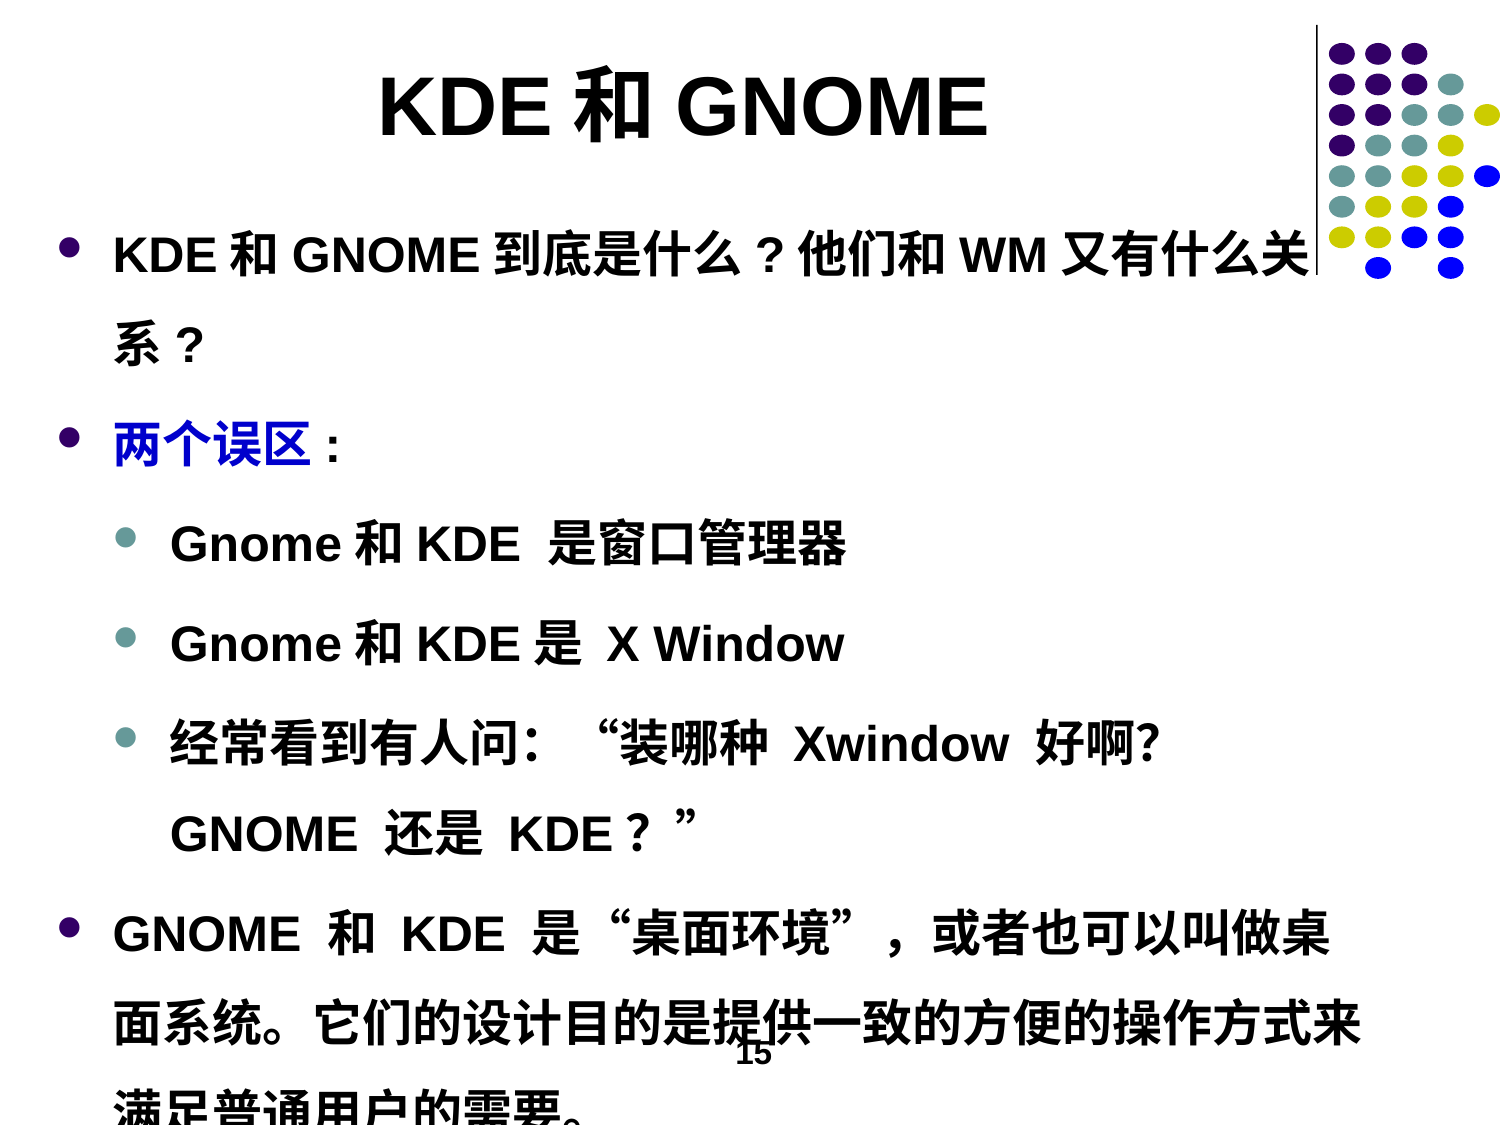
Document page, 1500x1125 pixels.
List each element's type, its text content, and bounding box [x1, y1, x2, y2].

slide_number 15 [578, 1023, 930, 1099]
list KDE和GNOME到底是什么?他们和WM又有什么关系? 两个误区: Gnome和KDE 是窗口管理器 Gnome和KDE是 X Window 经常看到有人问：“装哪种 Xwindow 好啊？GNOME 还是 KDE？” GNOME 和 KDE 是“桌面环境”，或者也可以叫做桌面系统。它们的设计目的是提供一致的方便的操作方式来满足普通用户的需要。 [41, 184, 1392, 909]
title KDE和GNOME [64, 18, 1303, 161]
